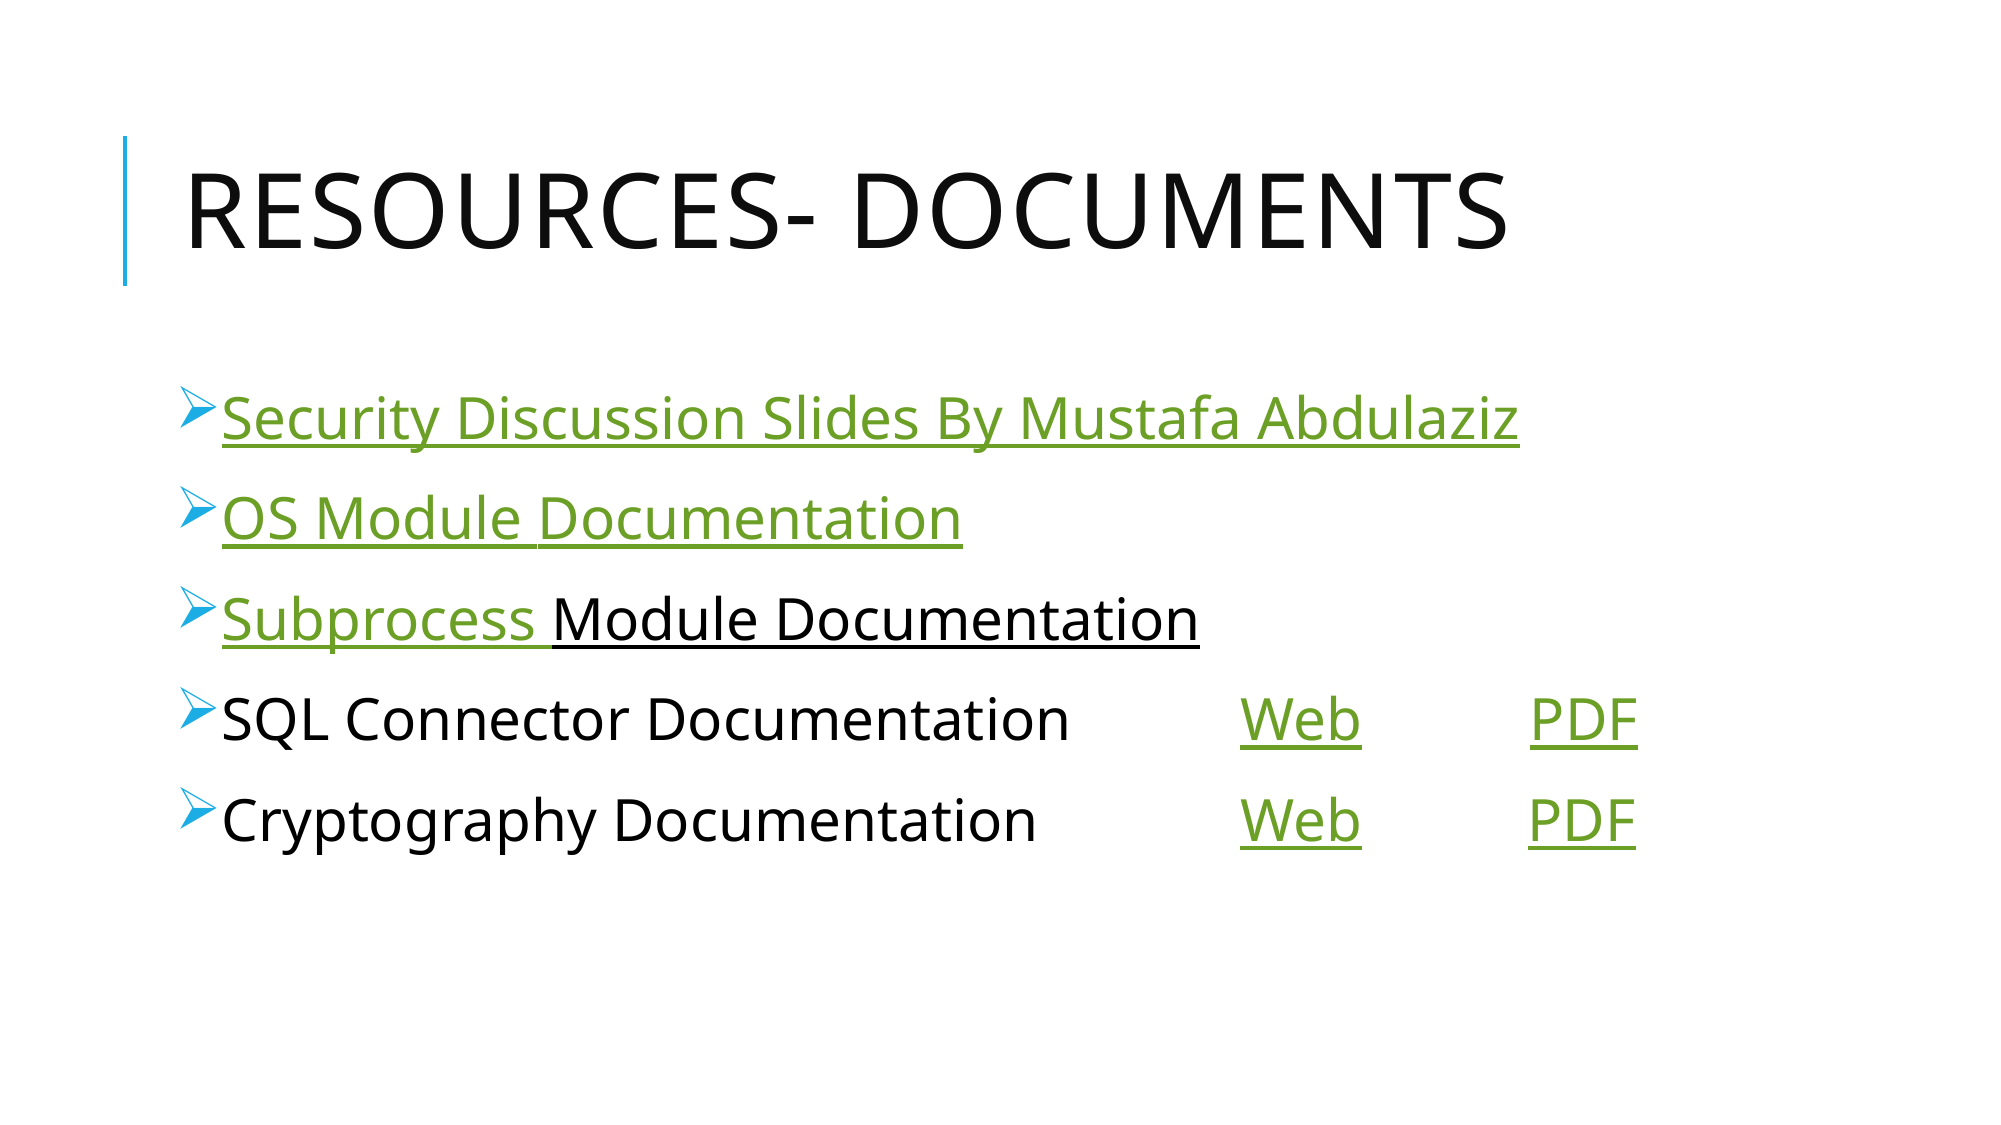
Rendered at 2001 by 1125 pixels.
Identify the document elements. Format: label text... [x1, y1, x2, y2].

title Resources- Documents [168, 96, 1763, 342]
list Security Discussion Slides By Mustafa Abdulaziz OS Module Documentation Subprocess Module Documentation SQL Connector Documentation Web PDF Cryptography Documentation Web PDF [168, 375, 1763, 1035]
